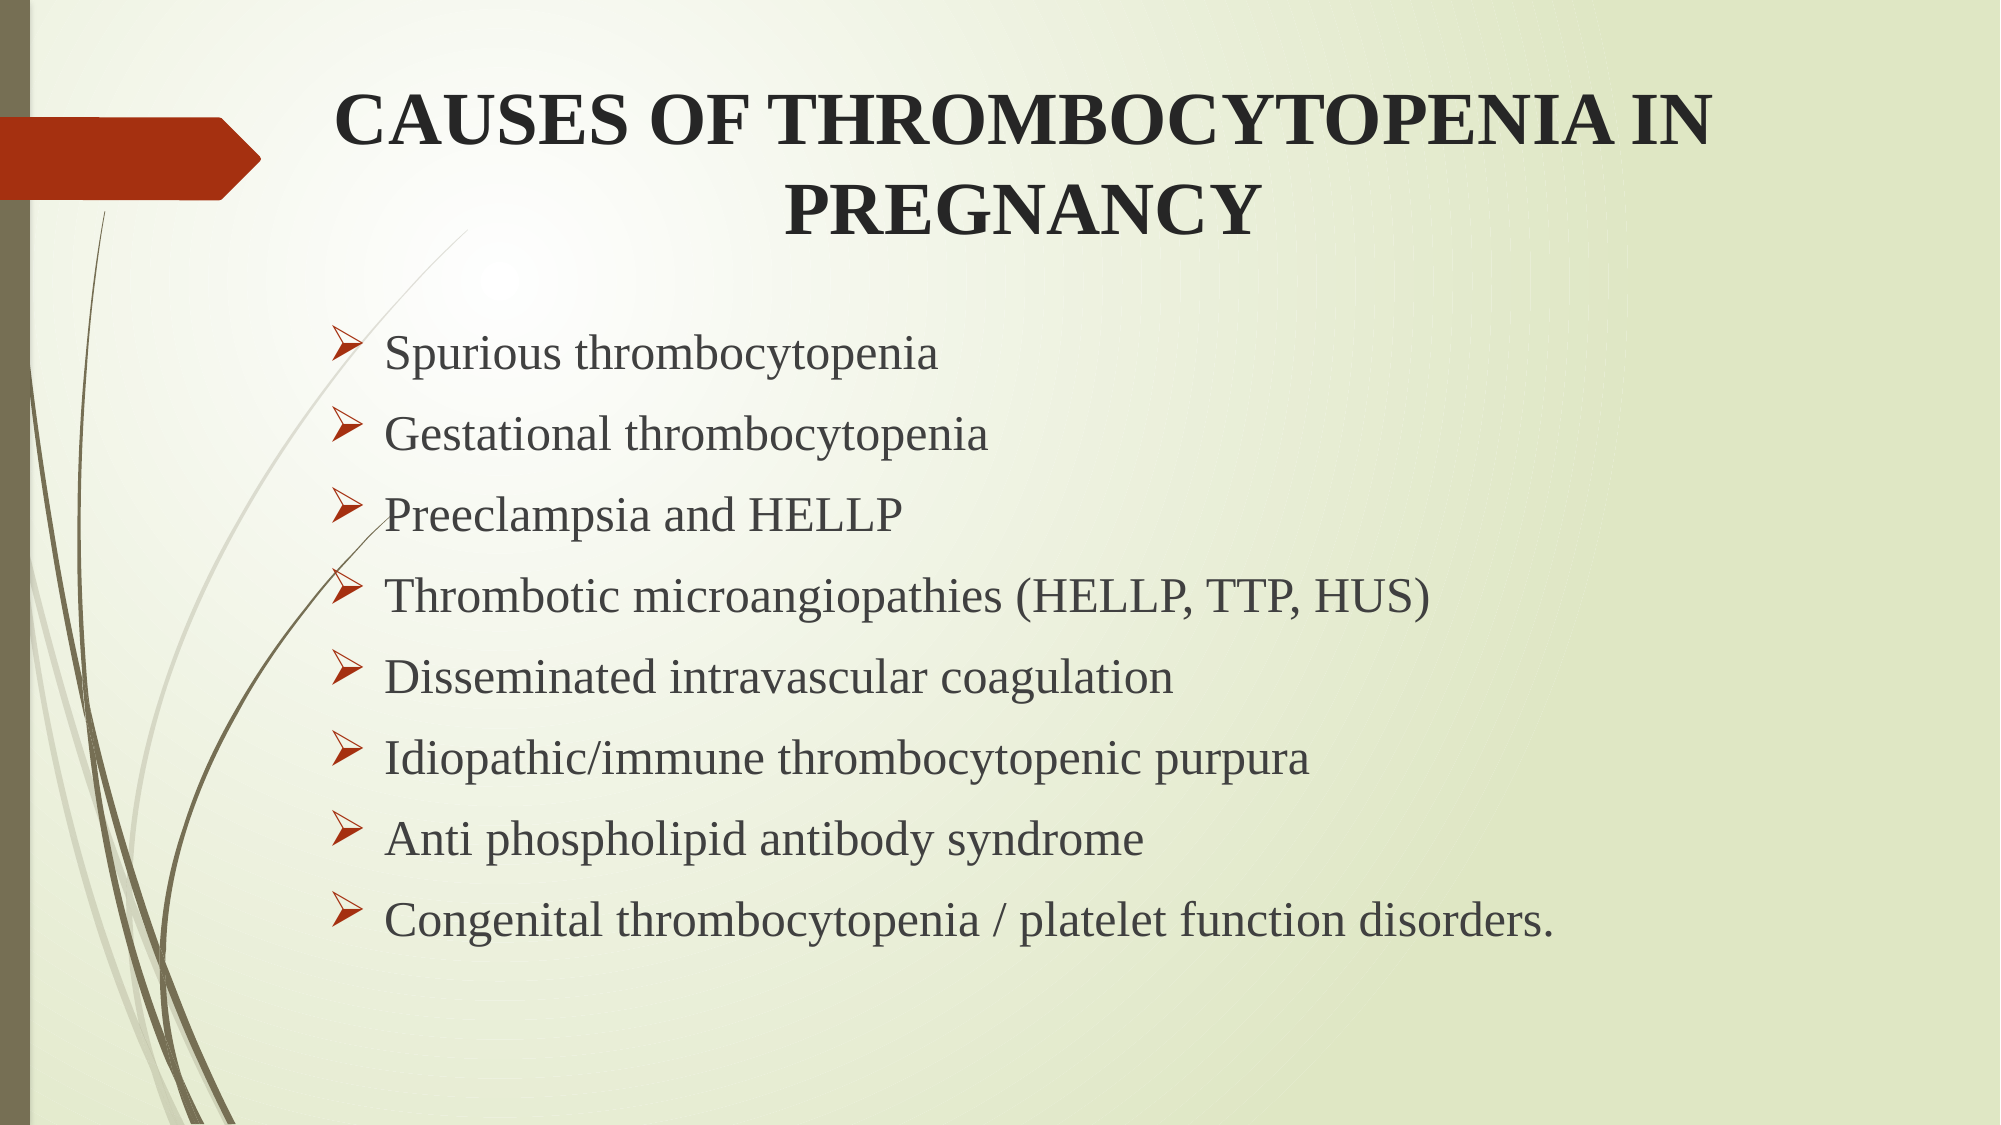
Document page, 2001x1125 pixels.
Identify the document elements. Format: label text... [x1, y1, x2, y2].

title CAUSES OF THROMBOCYTOPENIA IN PREGNANCY [293, 62, 1756, 273]
list Spurious thrombocytopenia Gestational thrombocytopenia Preeclampsia and HELLP Thrombotic microangiopathies (HELLP, TTP, HUS) Disseminated intravascular coagulation Idiopathic/immune thrombocytopenic purpura Anti phospholipid antibody syndrome Congenital thrombocytopenia / platelet function disorders. [312, 312, 1776, 1053]
